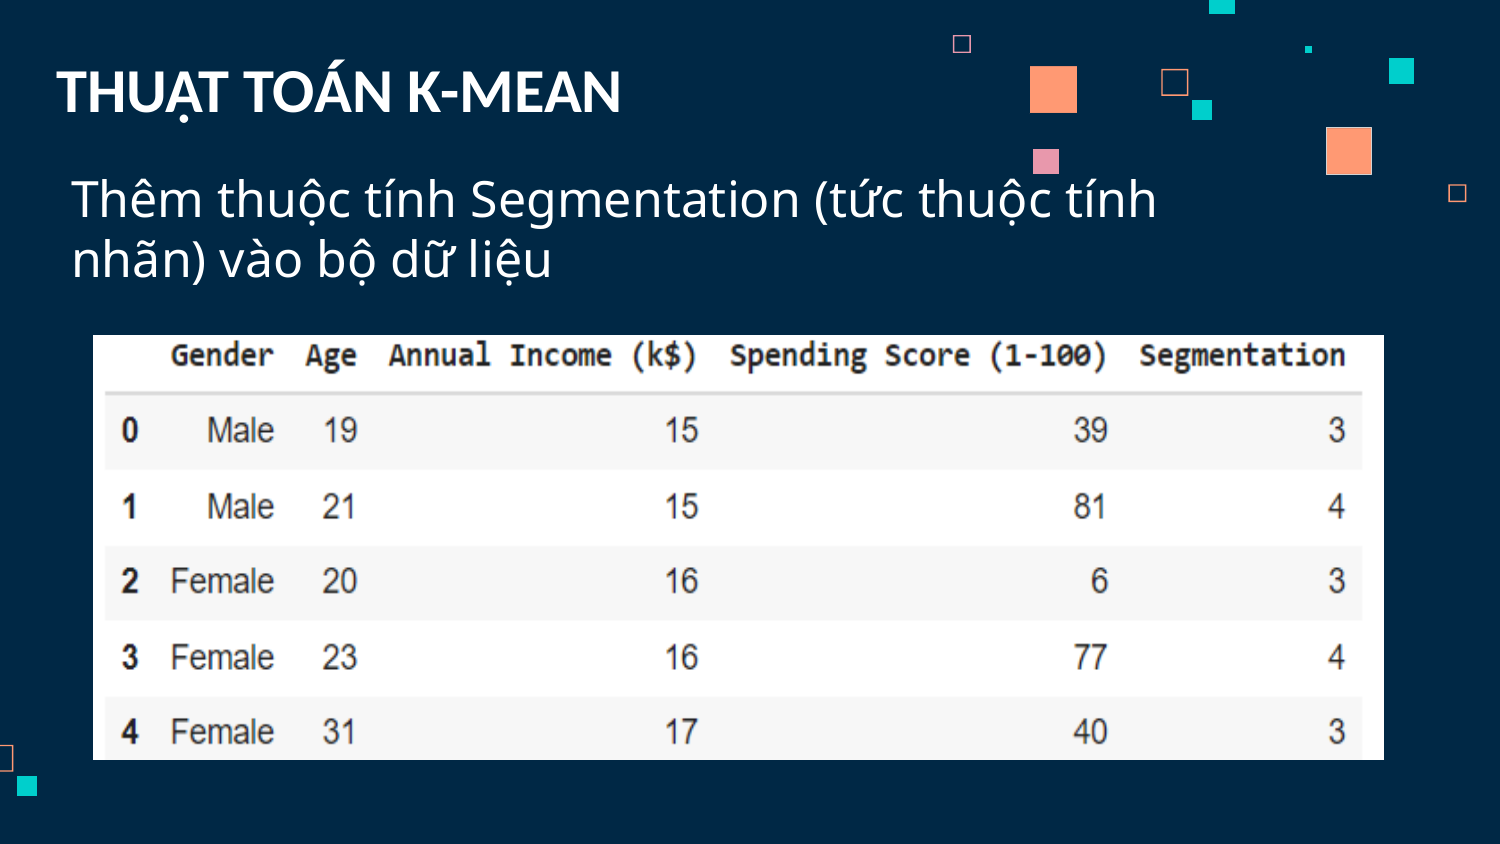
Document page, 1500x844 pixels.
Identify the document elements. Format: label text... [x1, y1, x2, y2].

picture [1030, 66, 1077, 113]
picture [1327, 128, 1371, 174]
text_box Thêm thuộc tính Segmentation (tức thuộc tính nhãn) vào bộ dữ liệu [56, 159, 1317, 295]
picture [92, 335, 1384, 761]
title THUẬT TOÁN K-MEAN [41, 44, 1332, 140]
